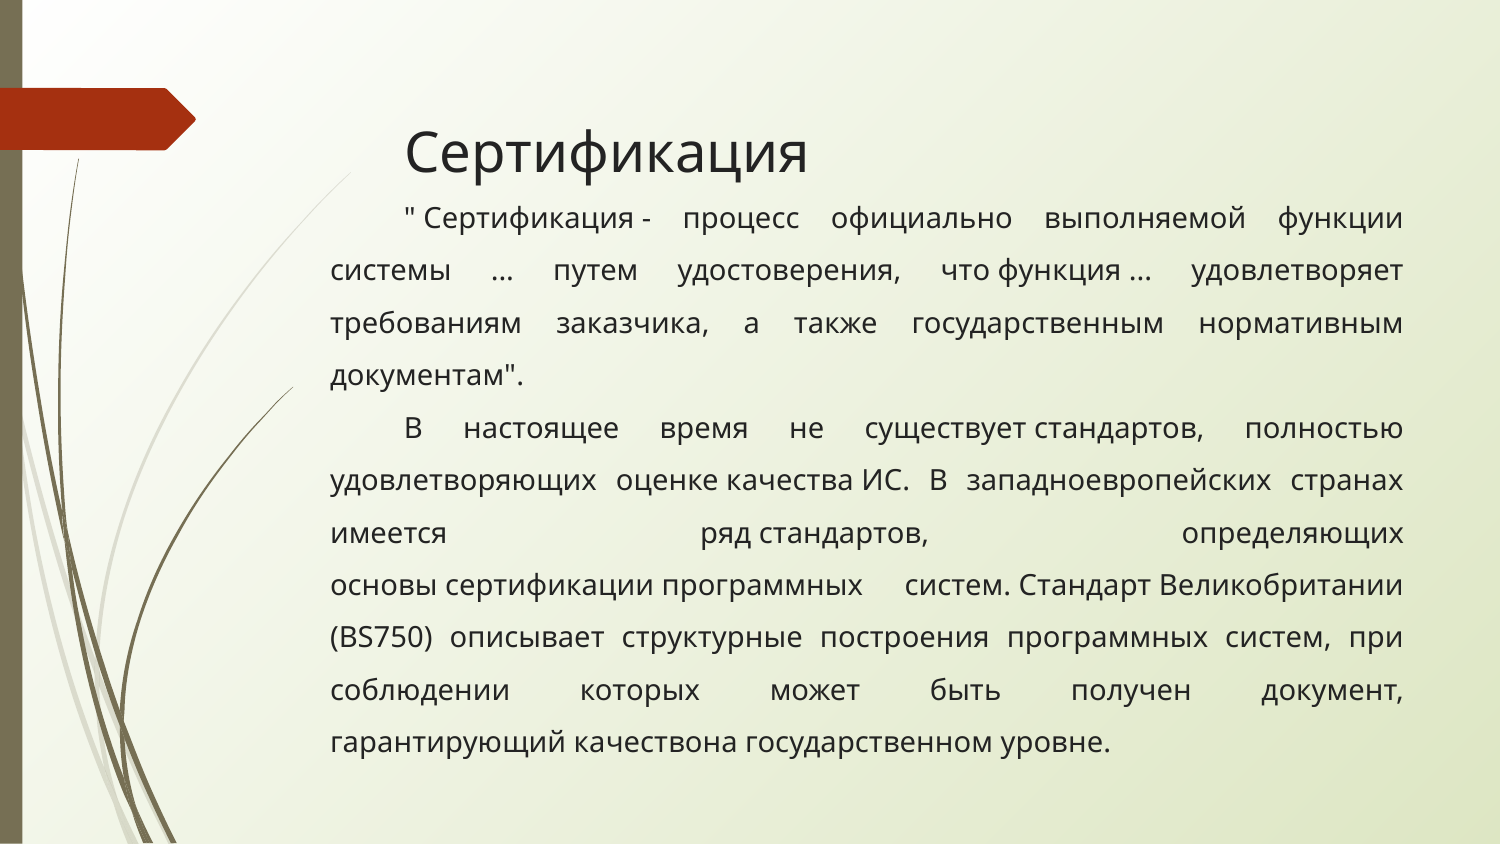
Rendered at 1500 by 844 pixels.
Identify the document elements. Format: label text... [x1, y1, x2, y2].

list " Сертификация - процесс официально выполняемой функции системы ... путем удостоверения, что функция ... удовлетворяет требованиям заказчика, а также государственным нормативным документам". В настоящее время не существует стандартов, полностью удовлетворяющих оценке качества ИС. В западноевропейских странах имеется ряд стандартов, определяющих основы сертификации программных систем. Стандарт Великобритании (BS750) описывает структурные построения программных систем, при соблюдении которых может быть получен документ, гарантирующий качествона государственном уровне. [318, 176, 1416, 641]
title Сертификация [319, 76, 1416, 176]
